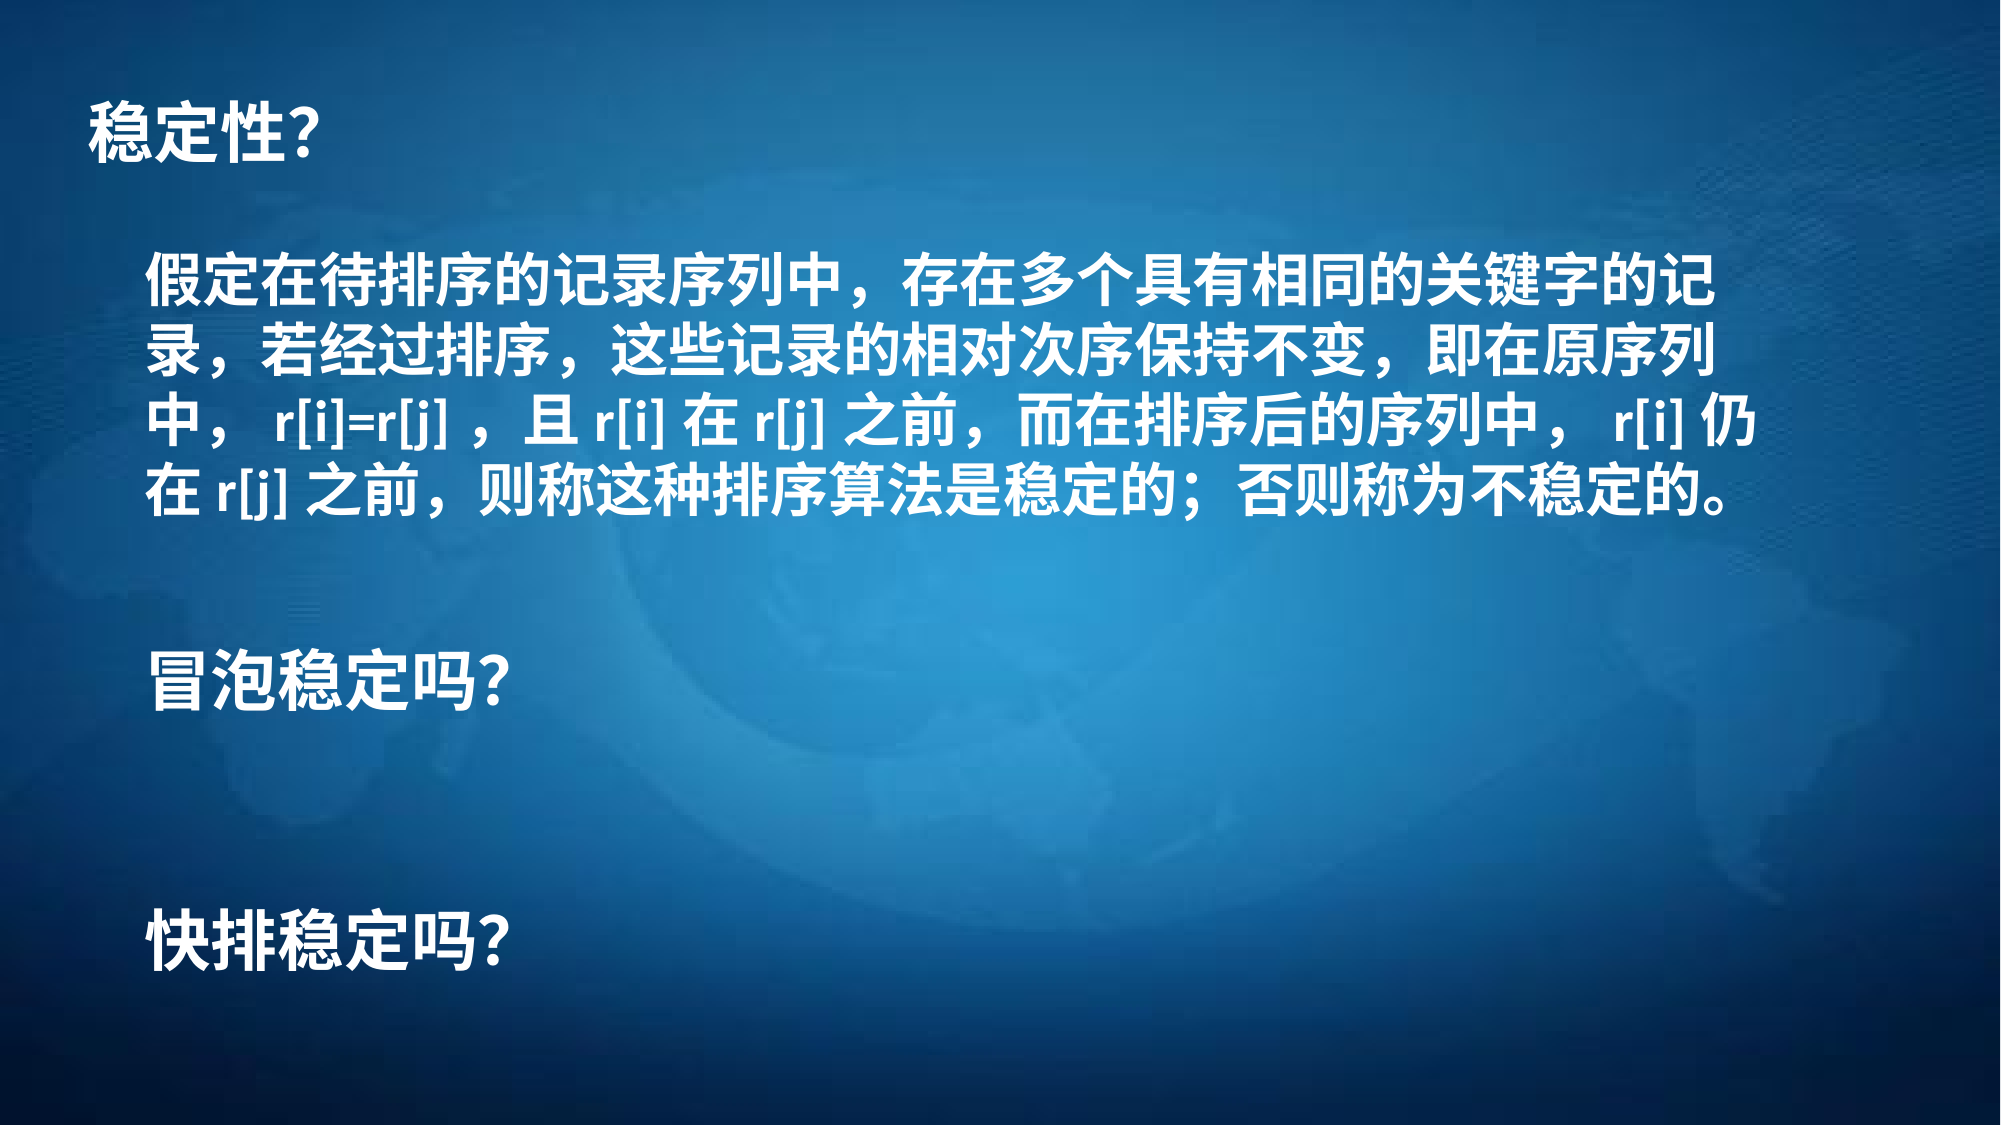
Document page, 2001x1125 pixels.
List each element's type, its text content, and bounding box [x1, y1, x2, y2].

text_box 快排稳定吗？ [129, 890, 717, 986]
text_box 稳定性？ [72, 83, 416, 178]
picture [0, 0, 2001, 1125]
text_box 冒泡稳定吗？ [129, 631, 717, 726]
text_box 假定在待排序的记录序列中，存在多个具有相同的关键字的记录，若经过排序，这些记录的相对次序保持不变，即在原序列中，r[i]=r[j]，且r[i]在r[j]之前，而在排序后的序列中，r[i]仍在r[j]之前，则称这种排序算法是稳定的；否则称为不稳定的。 [129, 235, 1778, 531]
